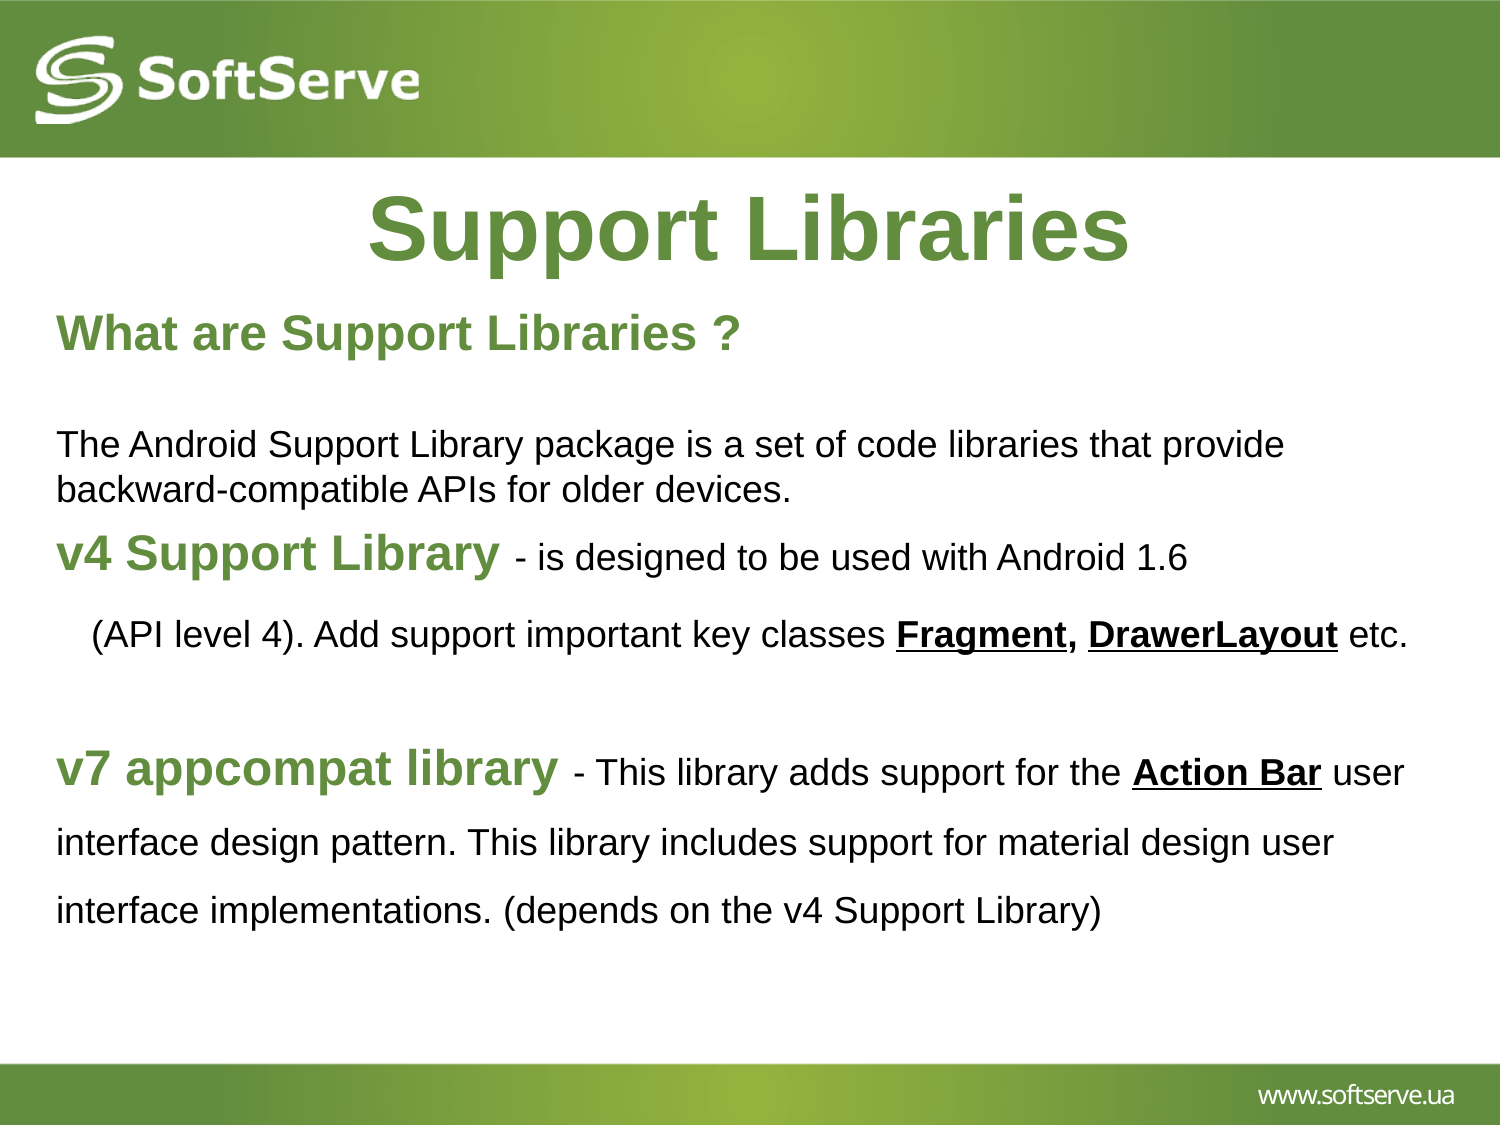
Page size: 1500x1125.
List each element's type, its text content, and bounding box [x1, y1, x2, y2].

title Support Libraries [75, 160, 1425, 292]
picture [0, 0, 1500, 1125]
list What are Support Libraries ? The Android Support Library package is a set of code libraries that provide backward-compatible APIs for older devices. v4 Support Library - is designed to be used with Android 1.6 (API level 4). Add support important key classes Fragment, DrawerLayout etc. v7 appcompat library - This library adds support for the Action Bar user interface design pattern. This library includes support for material design user interface implementations. (depends on the v4 Support Library) [41, 292, 1459, 1035]
